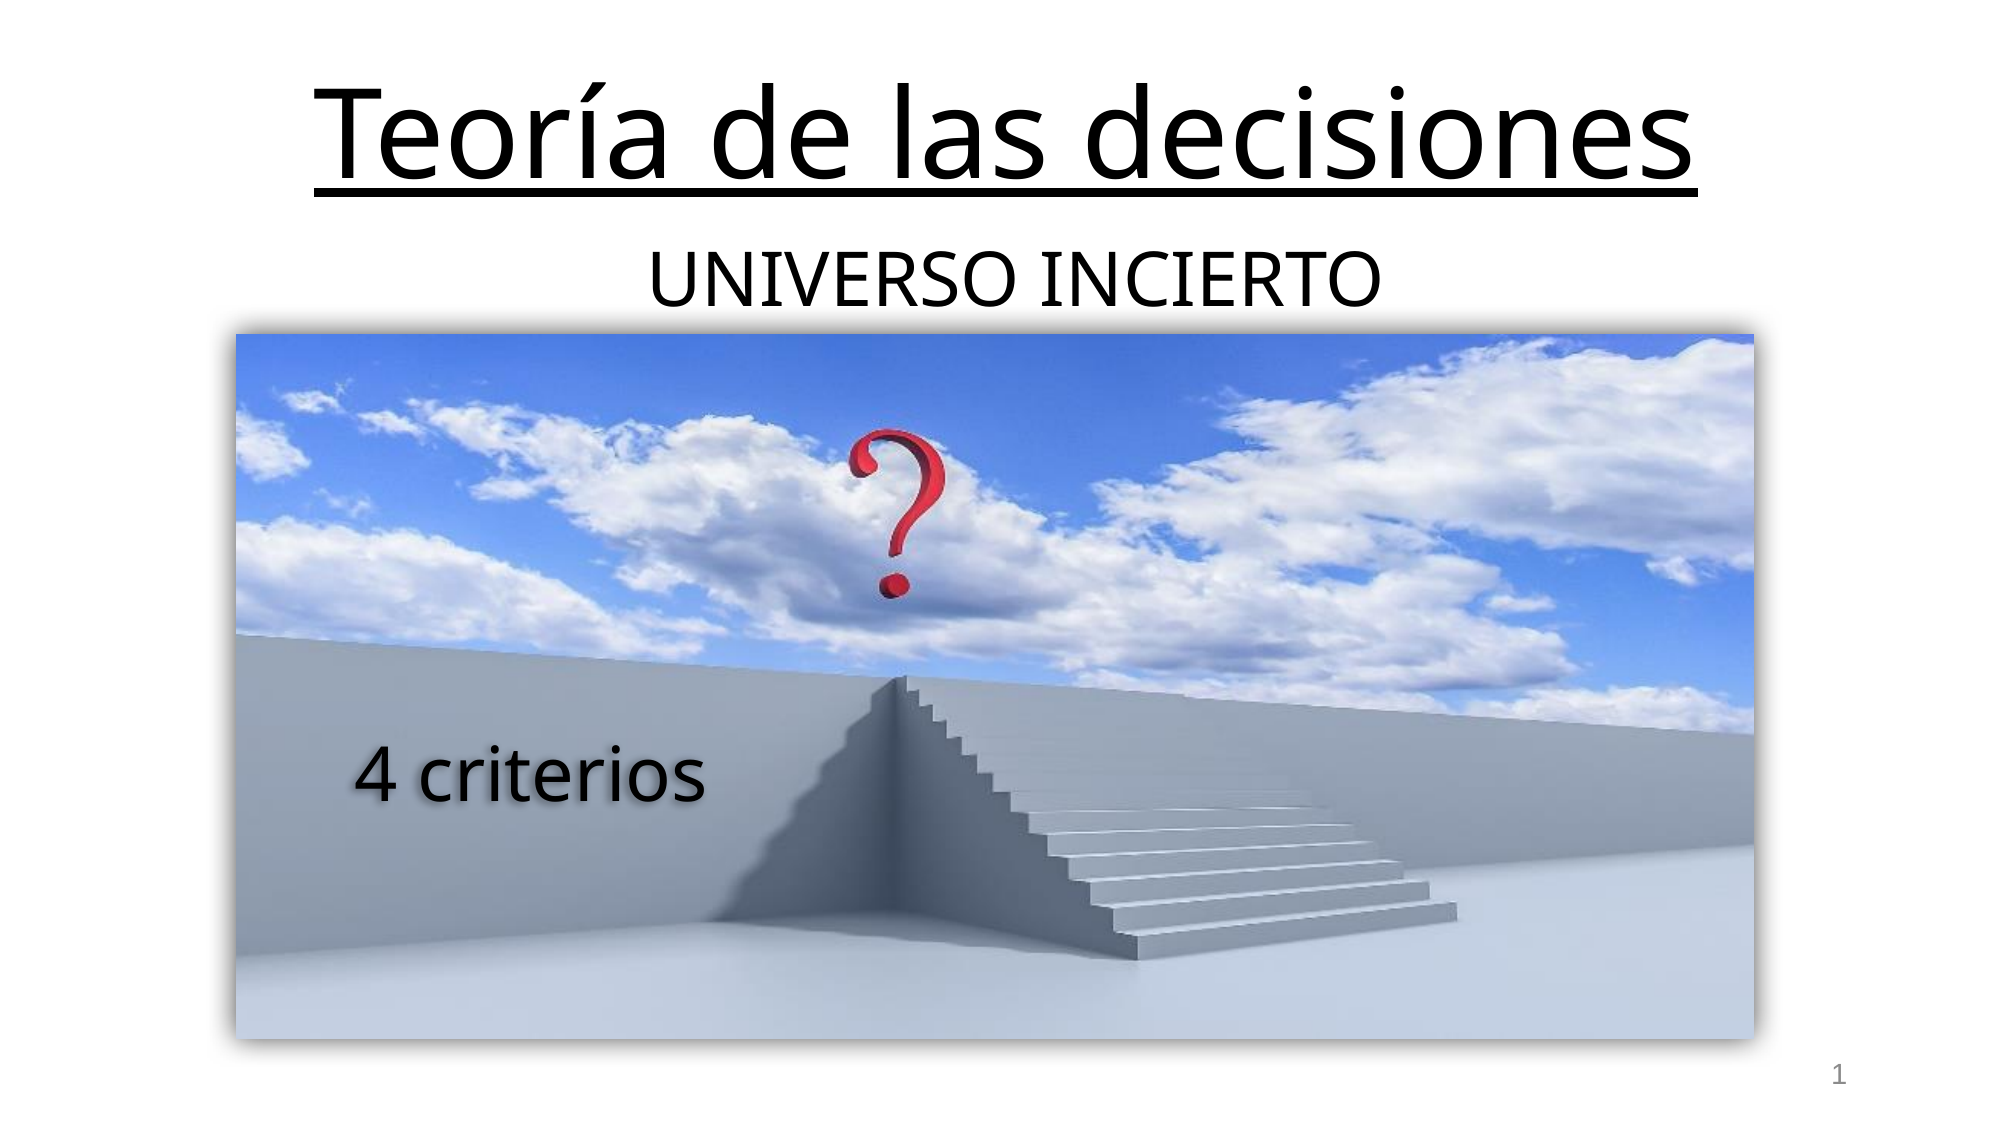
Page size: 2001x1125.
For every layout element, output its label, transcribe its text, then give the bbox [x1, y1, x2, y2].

slide_number 1 [1412, 1042, 1863, 1103]
picture [236, 334, 1754, 1039]
text_box UNIVERSO INCIERTO [266, 232, 1767, 331]
title Teoría de las decisiones [255, 51, 1756, 214]
